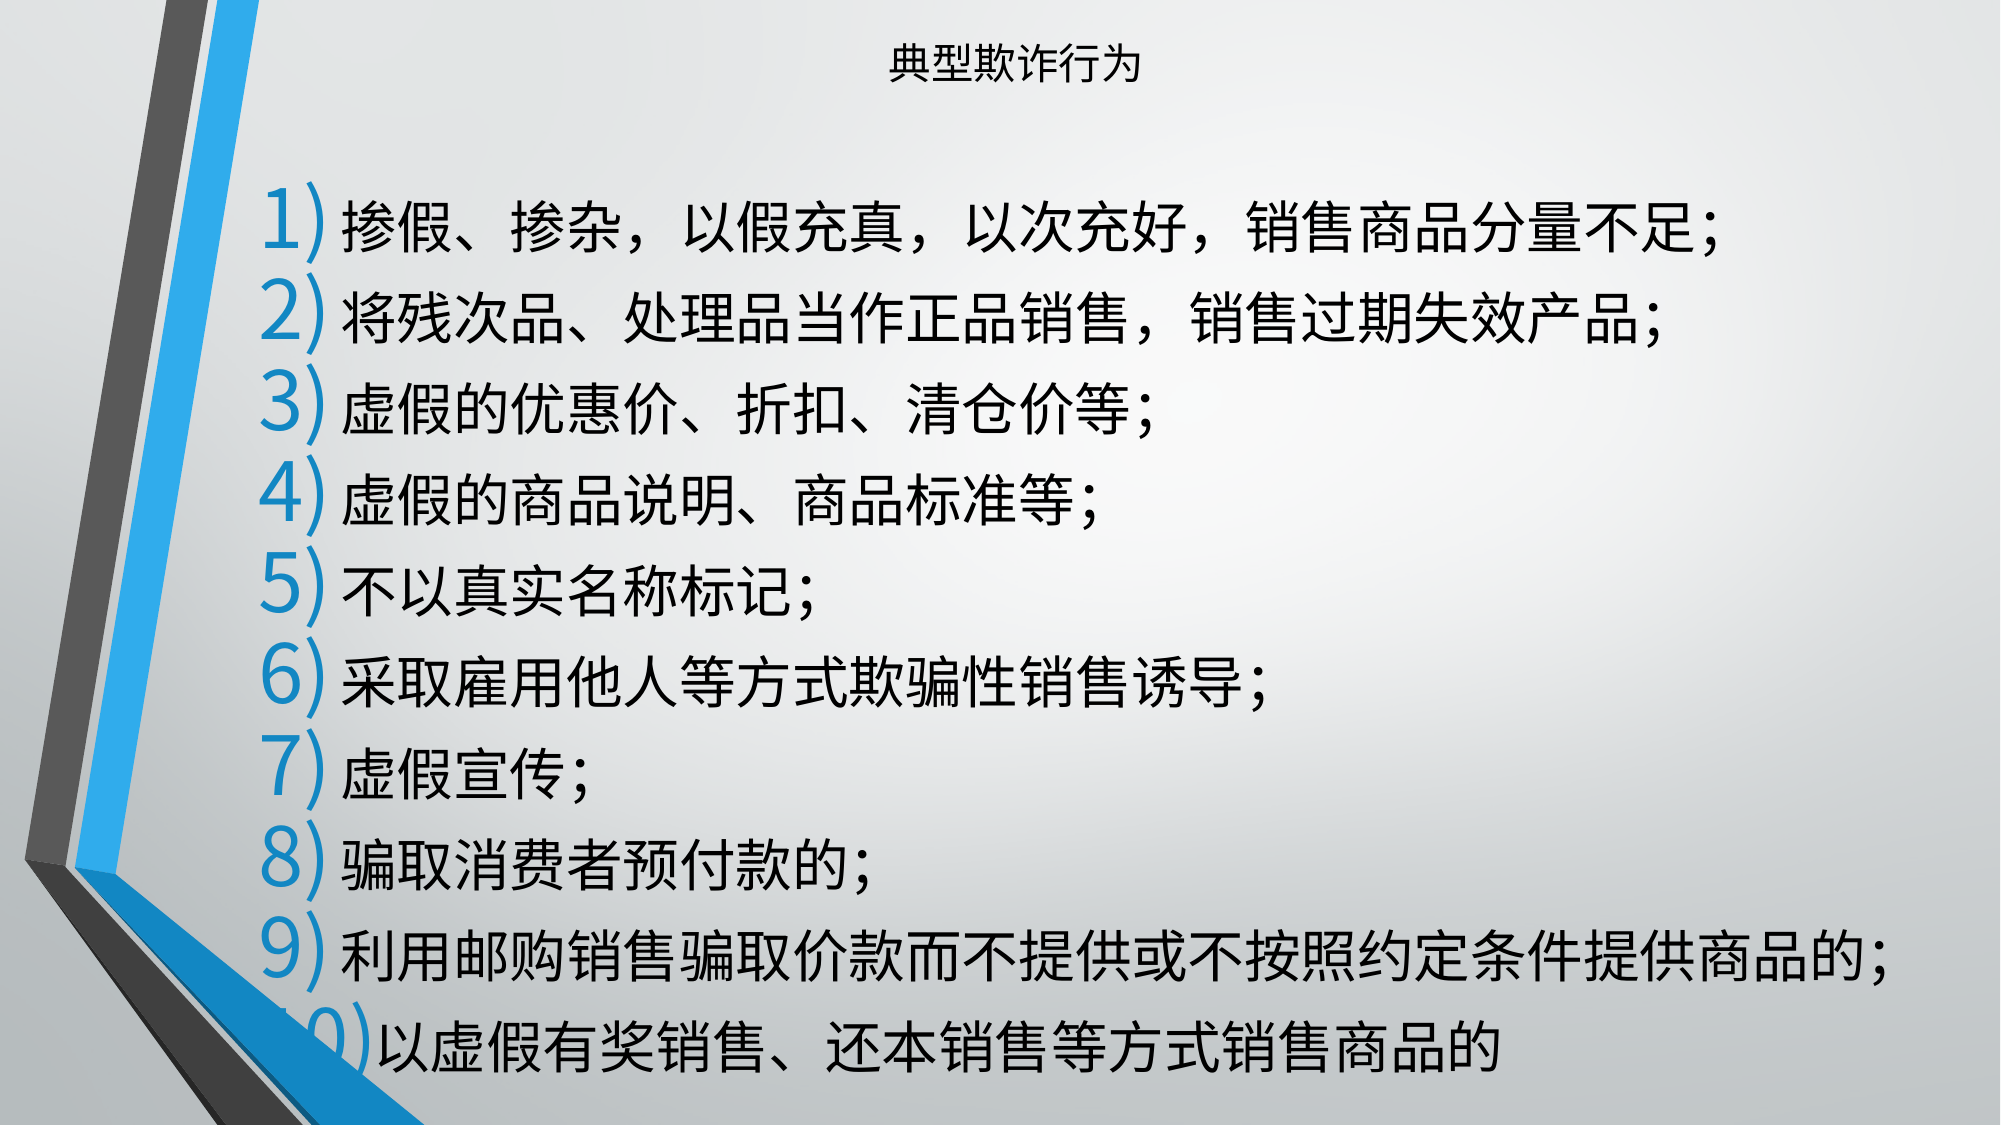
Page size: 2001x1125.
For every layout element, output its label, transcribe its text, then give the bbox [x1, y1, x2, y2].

list 掺假、掺杂，以假充真，以次充好，销售商品分量不足； 将残次品、处理品当作正品销售，销售过期失效产品； 虚假的优惠价、折扣、清仓价等； 虚假的商品说明、商品标准等； 不以真实名称标记； 采取雇用他人等方式欺骗性销售诱导； 虚假宣传； 骗取消费者预付款的； 利用邮购销售骗取价款而不提供或不按照约定条件提供商品的； 以虚假有奖销售、还本销售等方式销售商品的 [243, 146, 1887, 1125]
title 典型欺诈行为 [194, 28, 1839, 147]
